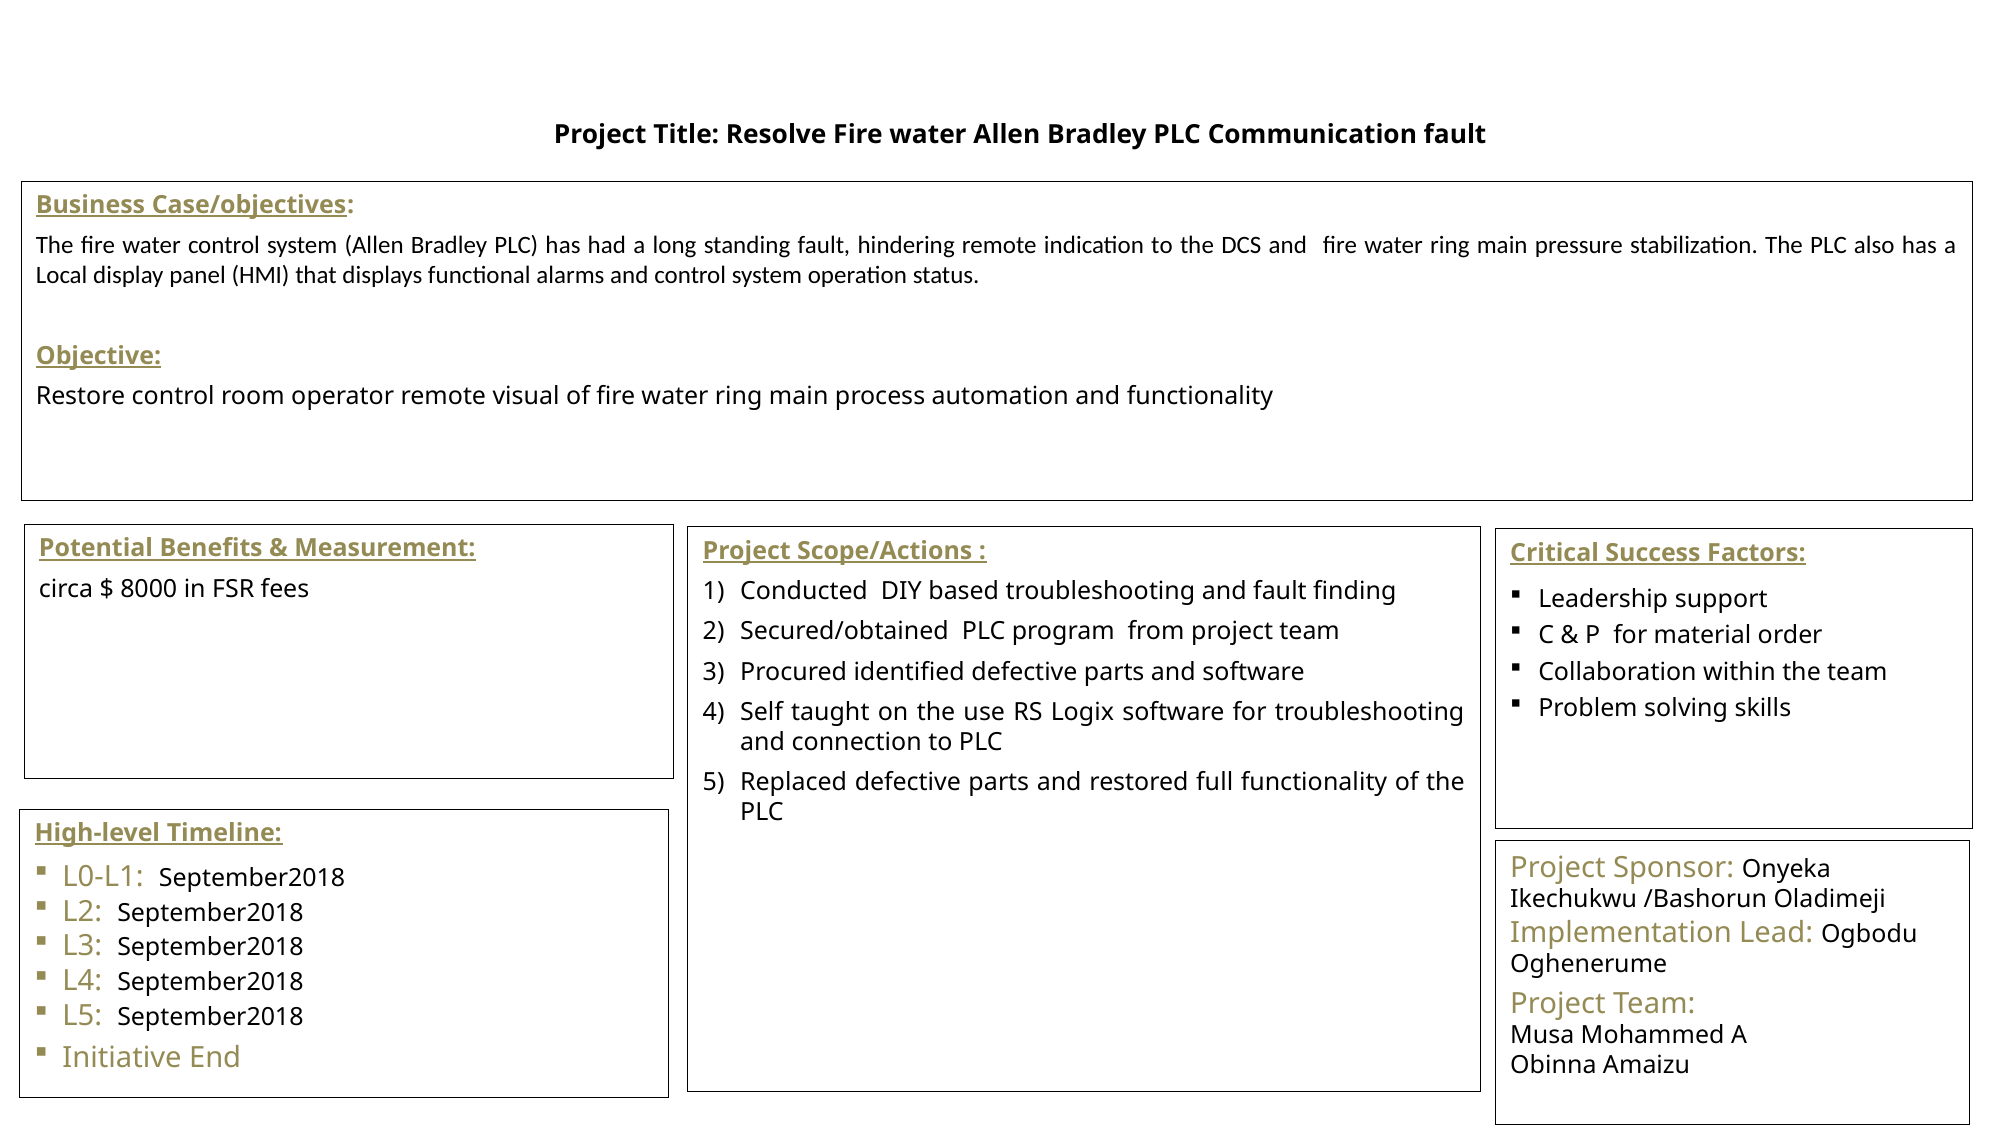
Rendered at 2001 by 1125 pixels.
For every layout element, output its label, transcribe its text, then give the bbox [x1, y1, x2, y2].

text_box Potential Benefits & Measurement: circa $ 8000 in FSR fees [24, 524, 674, 779]
text_box High-level Timeline: L0-L1: September2018 L2: September2018 L3: September2018 L4: September2018 L5: September2018 Initiative End [19, 809, 669, 1098]
text_box Project Scope/Actions : Conducted DIY based troubleshooting and fault finding Secured/obtained PLC program from project team Procured identified defective parts and software Self taught on the use RS Logix software for troubleshooting and connection to PLC Replaced defective parts and restored full functionality of the PLC [687, 526, 1481, 1092]
text_box Critical Success Factors: Leadership support C & P for material order Collaboration within the team Problem solving skills [1495, 528, 1973, 829]
text_box Project Sponsor: Onyeka Ikechukwu /Bashorun Oladimeji Implementation Lead: Ogbodu Oghenerume Project Team: Musa Mohammed A Obinna Amaizu [1495, 840, 1970, 1125]
text_box Business Case/objectives: The fire water control system (Allen Bradley PLC) has had a long standing fault, hindering remote indication to the DCS and fire water ring main pressure stabilization. The PLC also has a Local display panel (HMI) that displays functional alarms and control system operation status. Objective: Restore control room operator remote visual of fire water ring main process automation and functionality [21, 181, 1973, 501]
text_box Project Title: Resolve Fire water Allen Bradley PLC Communication fault [77, 108, 1970, 160]
